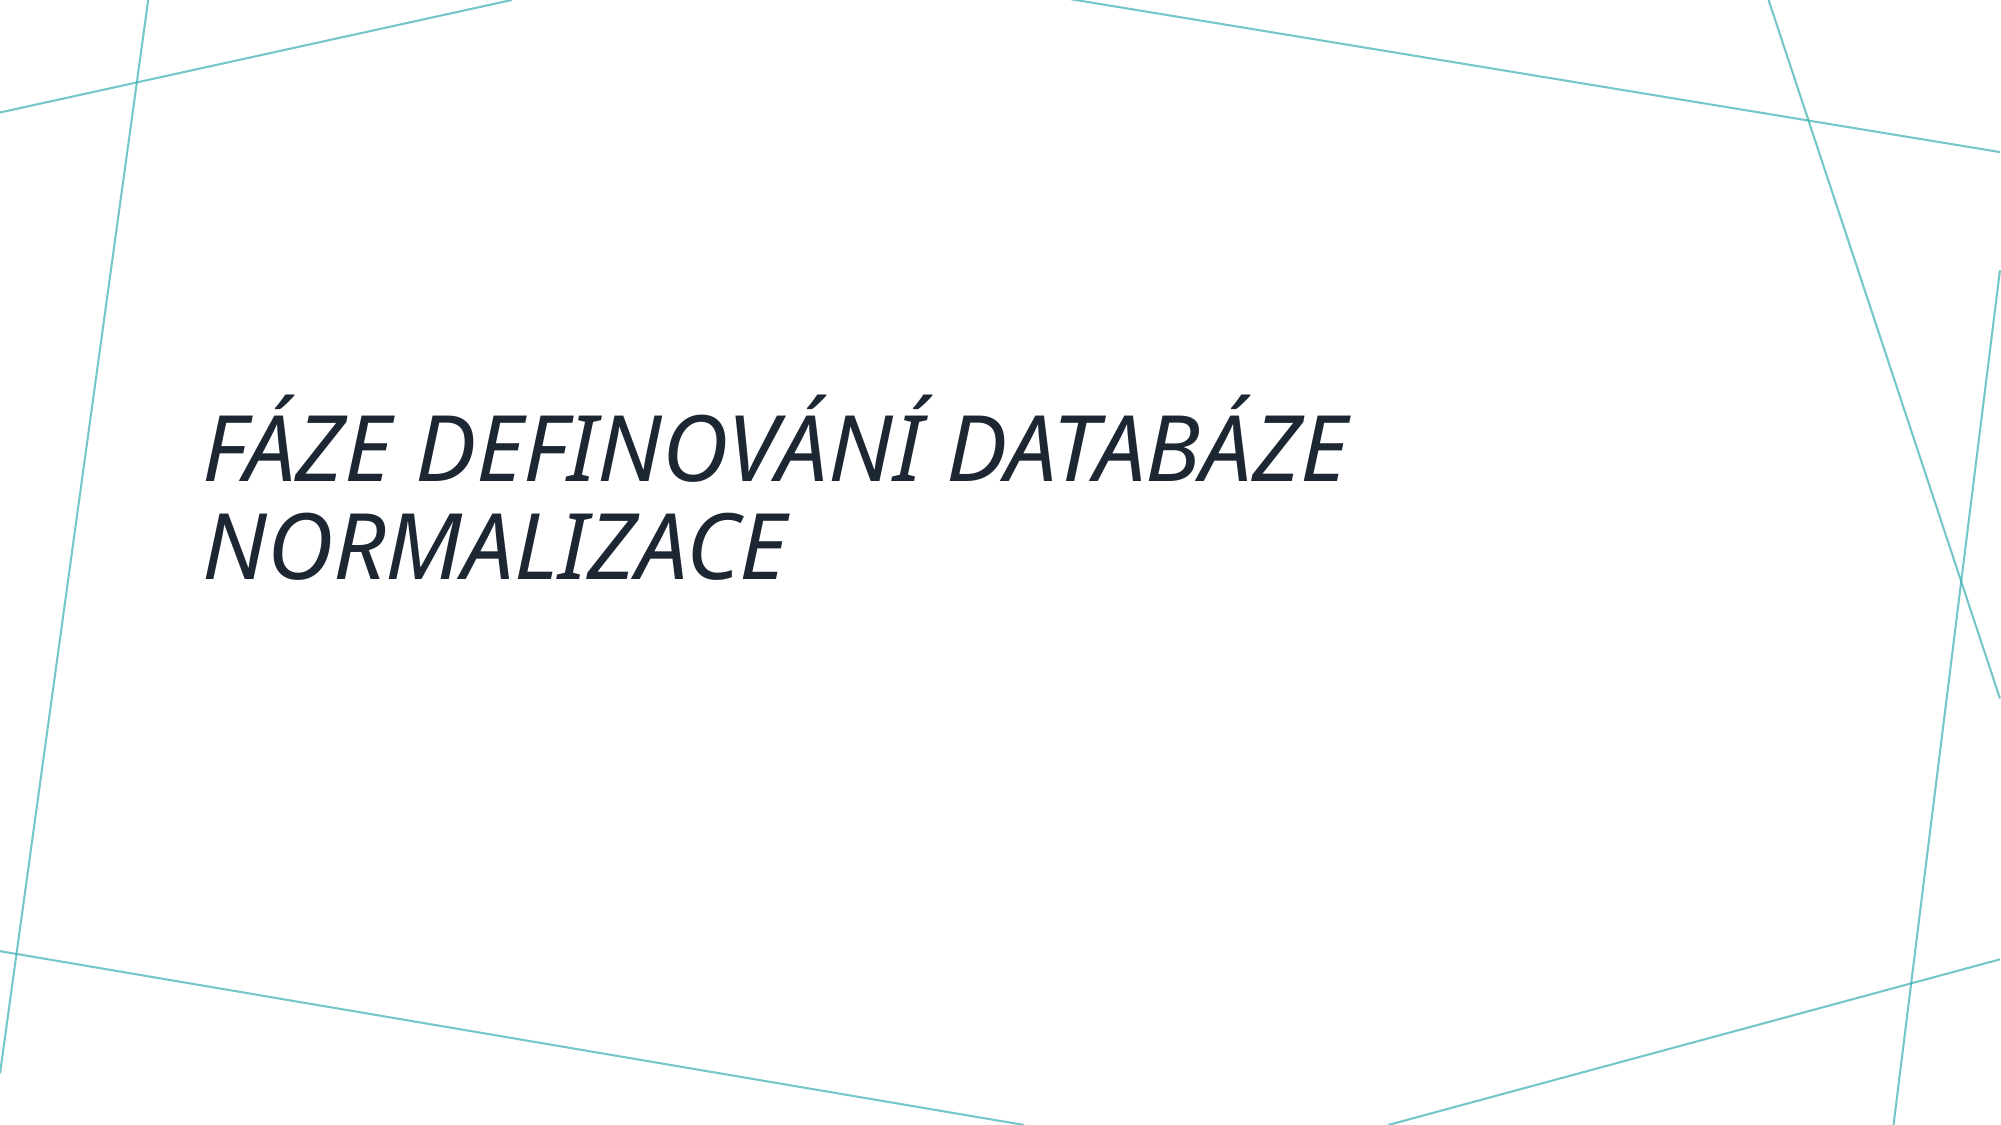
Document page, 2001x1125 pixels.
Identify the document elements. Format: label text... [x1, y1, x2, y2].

title Fáze definování databáze normalizace [187, 387, 1813, 615]
